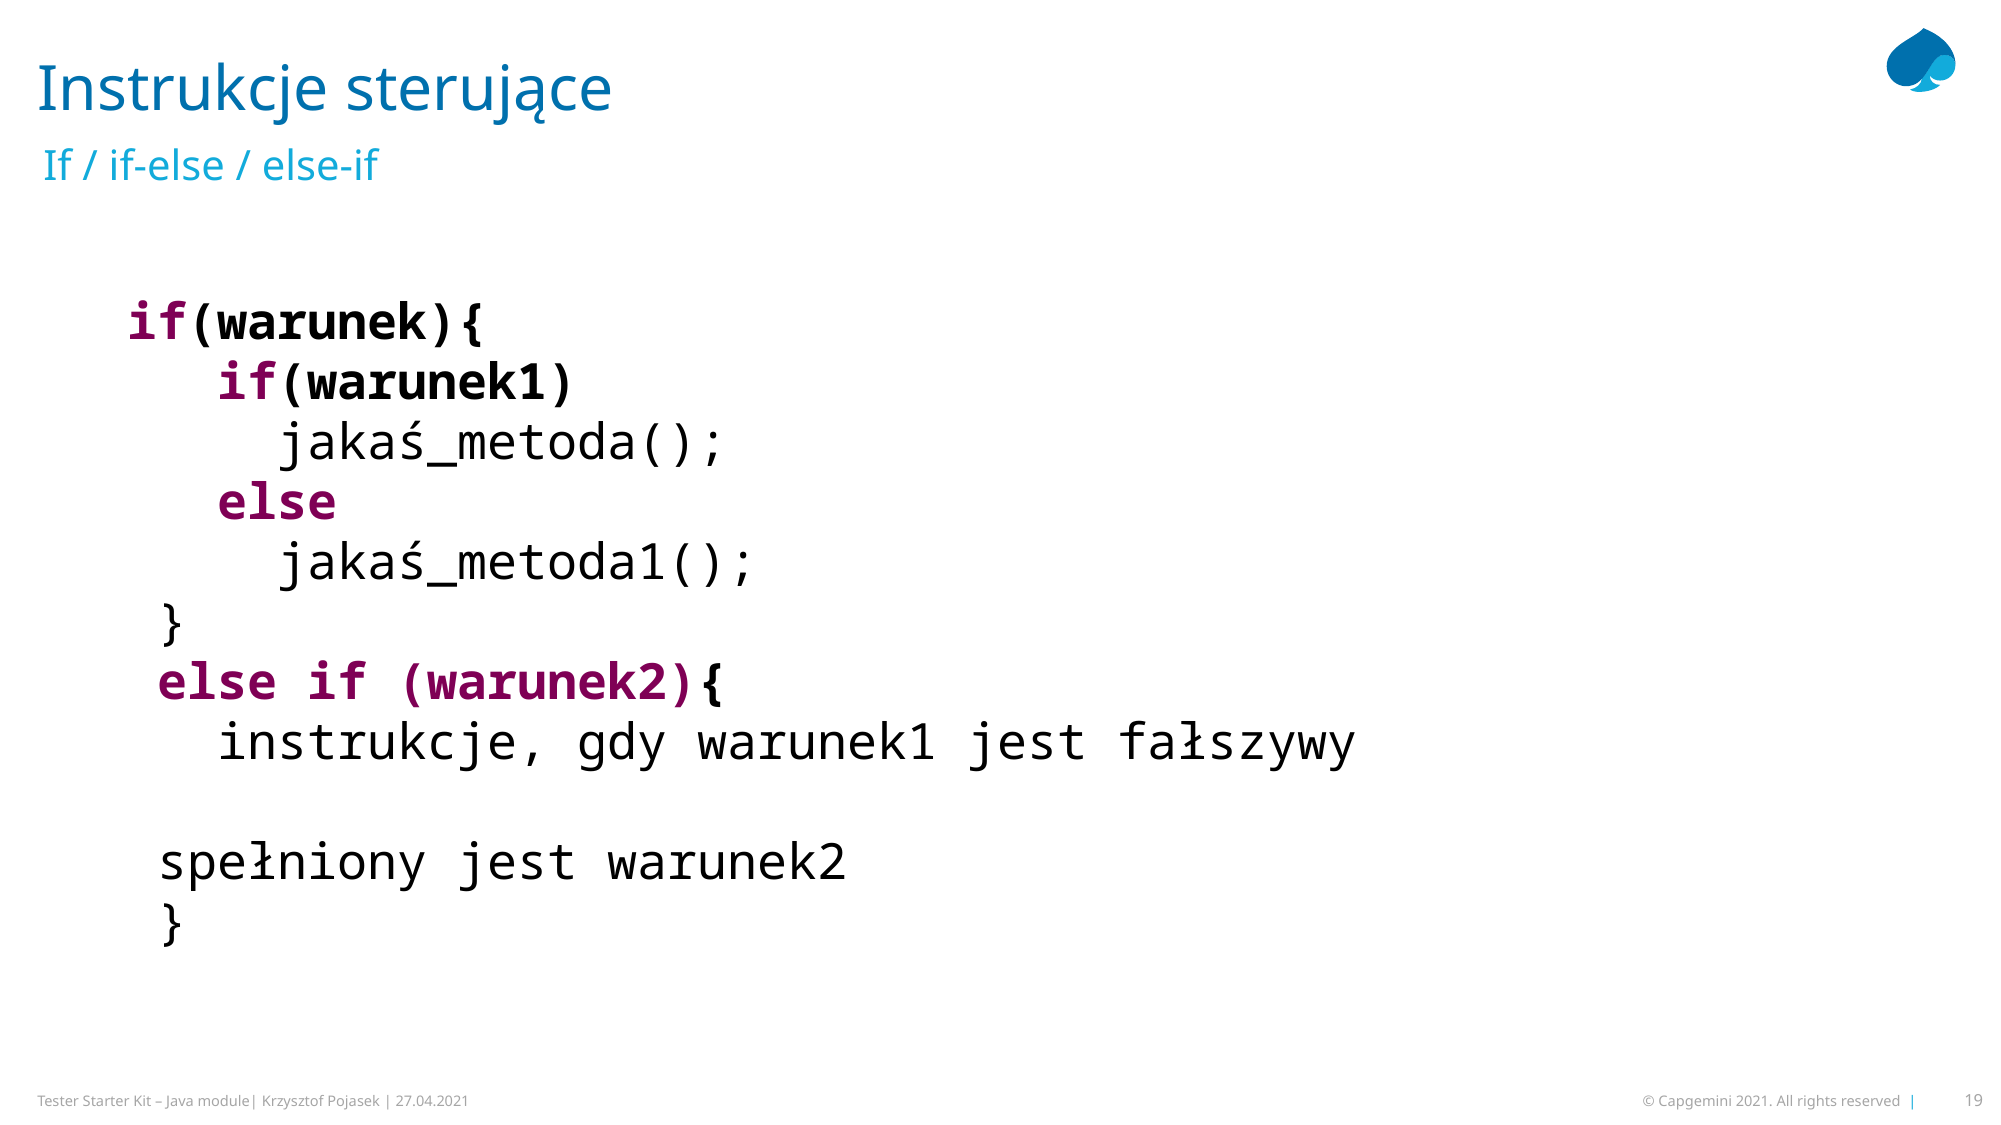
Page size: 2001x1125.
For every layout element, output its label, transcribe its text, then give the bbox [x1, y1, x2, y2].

title Instrukcje sterujące [37, 0, 1863, 182]
list If / if-else / else-if [43, 144, 1963, 228]
text_box if(warunek){ if(warunek1) jakaś_metoda(); else jakaś_metoda1(); } else if (warunek2){ instrukcje, gdy warunek1 jest fałszywy ale spełniony jest warunek2 } [0, 219, 1485, 981]
